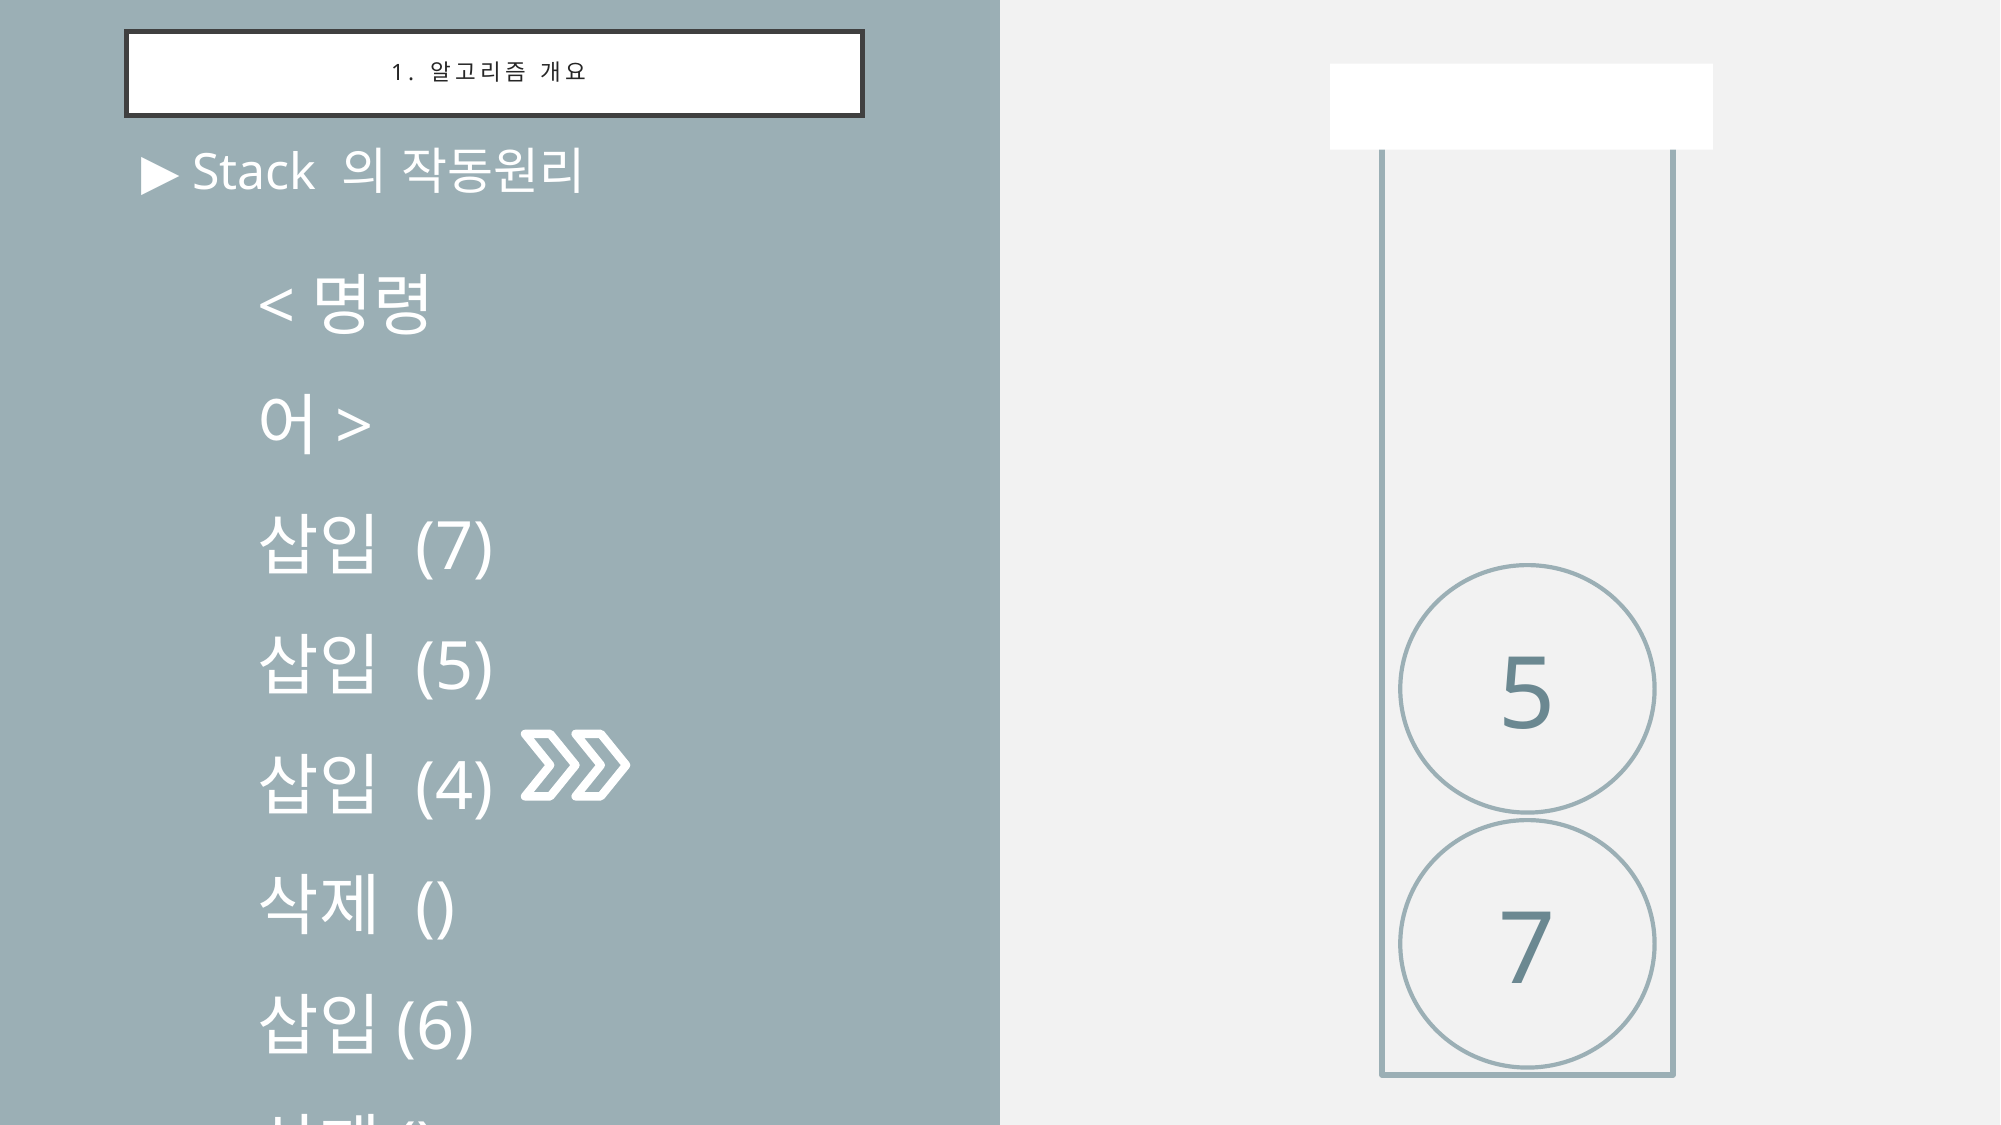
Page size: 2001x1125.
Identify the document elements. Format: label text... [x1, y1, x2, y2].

title 1. 알고리즘 개요 [124, 29, 865, 118]
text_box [1015, 377, 2000, 761]
text_box 7 [1399, 819, 1656, 1069]
text_box 5 [1422, 761, 1632, 814]
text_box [524, 733, 627, 797]
text_box ▶ Stack 의 작동원리 [126, 131, 863, 207]
text_box <명령어> 삽입 (7) 삽입 (5) 삽입 (4) 삭제 () 삽입(6) 삭제() [242, 215, 526, 1125]
